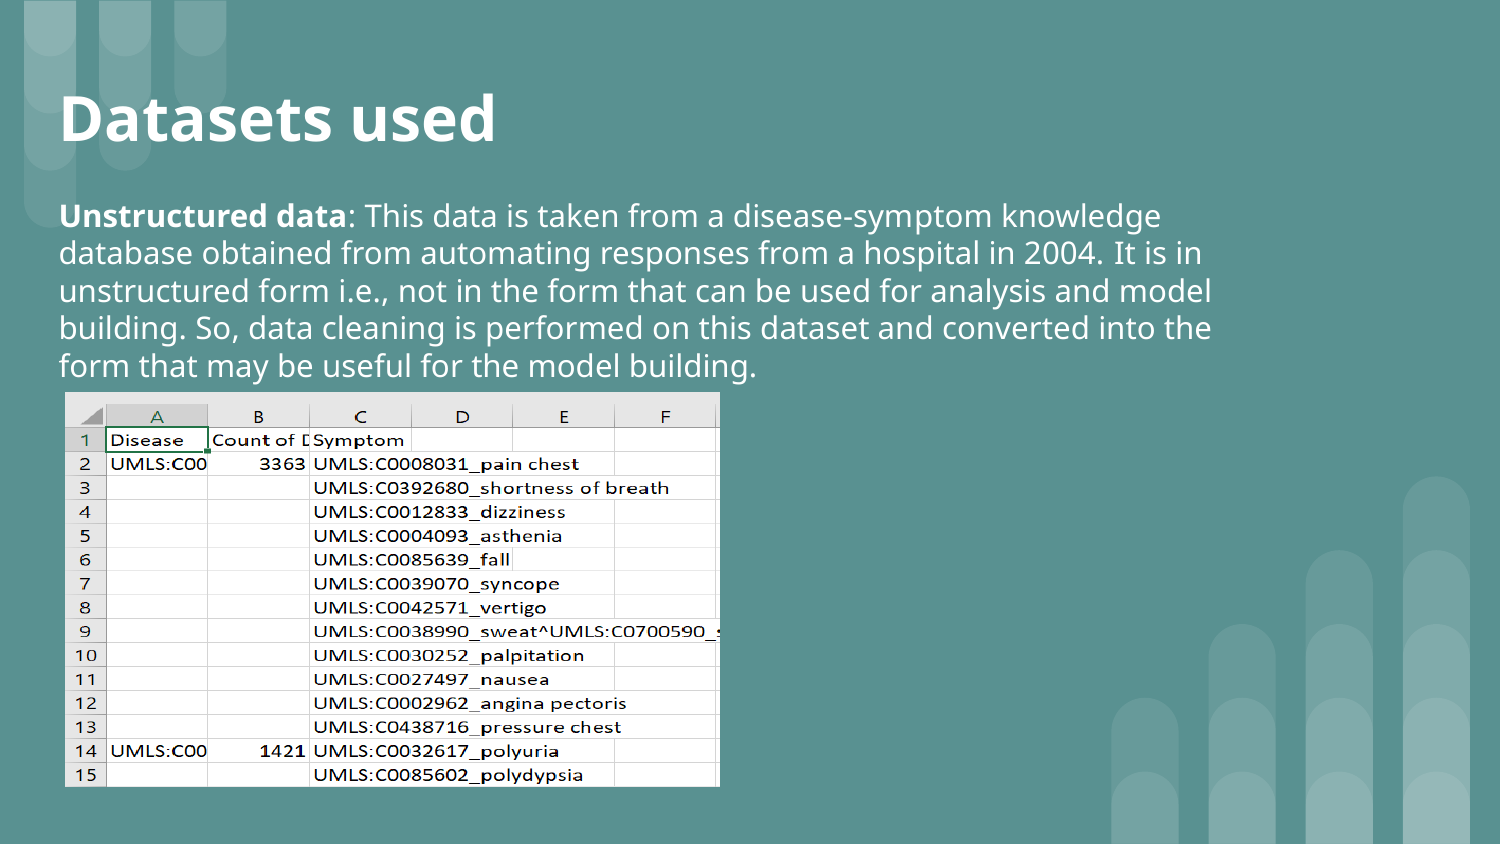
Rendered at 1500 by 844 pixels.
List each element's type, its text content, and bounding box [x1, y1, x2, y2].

title Datasets used [43, 37, 730, 181]
text_box Unstructured data: This data is taken from a disease-symptom knowledge database obtained from automating responses from a hospital in 2004. It is in unstructured form i.e., not in the form that can be used for analysis and model building. So, data cleaning is performed on this dataset and converted into the form that may be useful for the model building. [43, 181, 1266, 539]
picture [64, 392, 721, 787]
